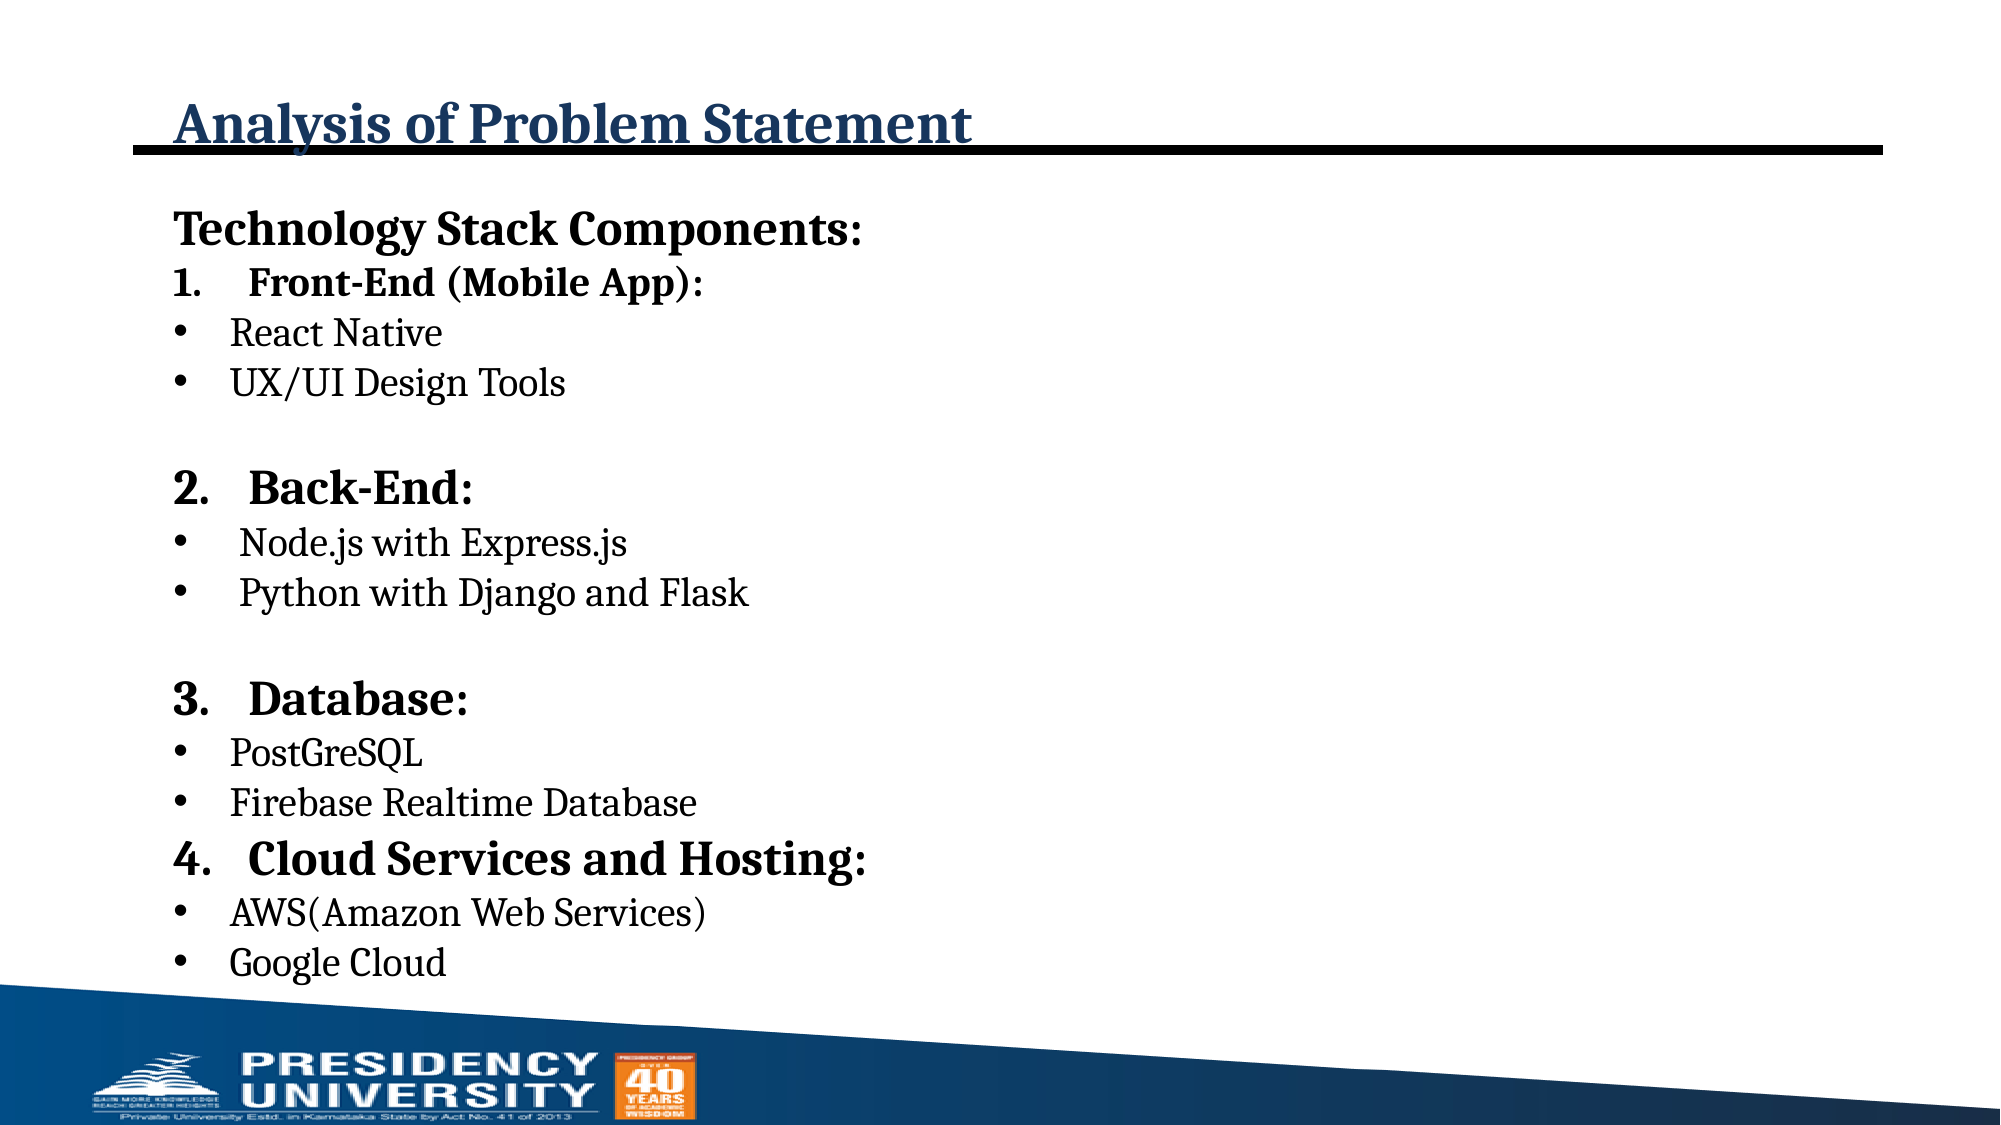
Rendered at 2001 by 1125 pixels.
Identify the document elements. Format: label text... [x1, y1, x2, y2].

picture [0, 982, 2000, 1125]
list Technology Stack Components: Front-End (Mobile App): React Native UX/UI Design Tools Back-End: Node.js with Express.js Python with Django and Flask Database: PostGreSQL Firebase Realtime Database Cloud Services and Hosting: AWS(Amazon Web Services) Google Cloud Database [133, 187, 1884, 1000]
title Analysis of Problem Statement [133, 45, 1884, 125]
